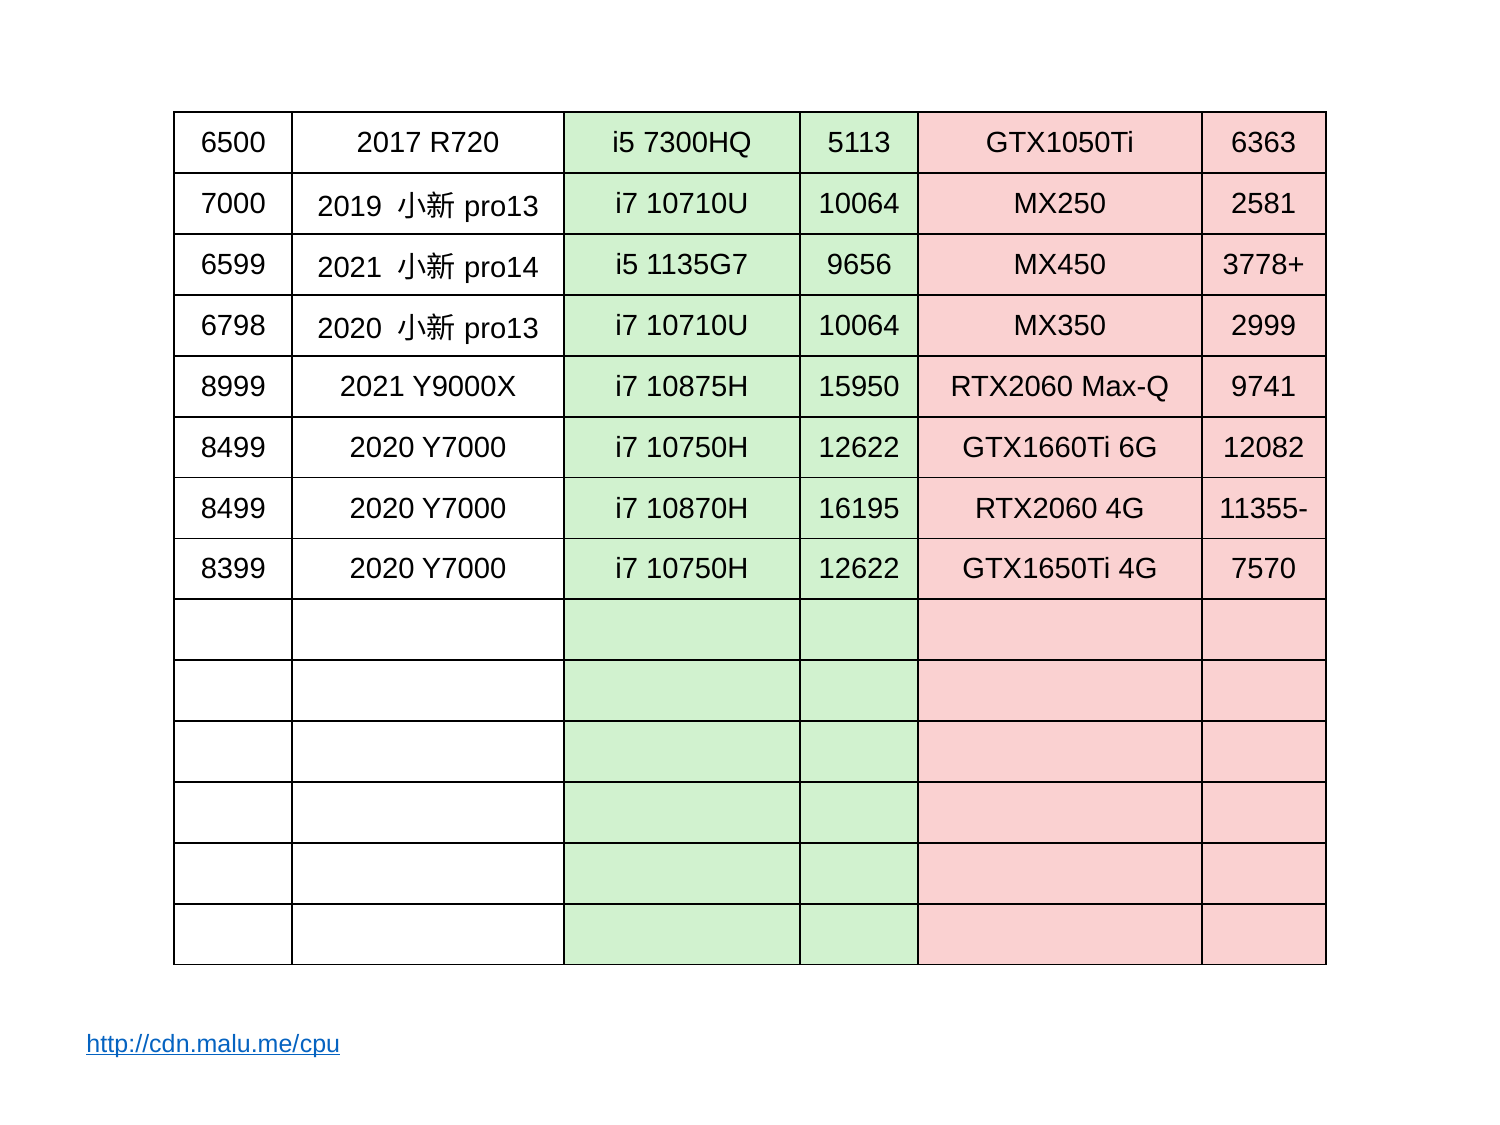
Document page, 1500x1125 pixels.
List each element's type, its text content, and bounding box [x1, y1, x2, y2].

table_cell 2999 [1203, 296, 1325, 355]
table_cell 15950 [801, 357, 917, 416]
table_cell 7000 [175, 174, 291, 233]
table_cell [175, 783, 291, 842]
table_cell [175, 844, 291, 903]
table_cell 11355- [1203, 478, 1325, 538]
table_cell 6599 [175, 235, 291, 294]
table_header 6500 [175, 113, 291, 172]
table_cell [919, 661, 1201, 720]
table_cell [293, 844, 563, 903]
table_cell [801, 783, 917, 842]
table_cell 8999 [175, 357, 291, 416]
table_cell i7 10750H [565, 539, 799, 598]
table_cell i7 10710U [565, 174, 799, 233]
table_cell [801, 905, 917, 964]
table_header GTX1050Ti [919, 113, 1201, 172]
table_cell 7570 [1203, 539, 1325, 598]
table_cell GTX1660Ti 6G [919, 418, 1201, 477]
table_header 2017 R720 [293, 113, 563, 172]
table_cell RTX2060 4G [919, 478, 1201, 538]
table_cell 10064 [801, 296, 917, 355]
table_cell 8499 [175, 418, 291, 477]
table_cell [293, 661, 563, 720]
table_cell 16195 [801, 478, 917, 538]
table_cell [801, 844, 917, 903]
table_cell [175, 600, 291, 659]
table_cell MX450 [919, 235, 1201, 294]
table_cell [1203, 783, 1325, 842]
table_cell [919, 905, 1201, 964]
table_cell 2581 [1203, 174, 1325, 233]
table_cell [293, 722, 563, 781]
table_cell [801, 722, 917, 781]
table_cell 8399 [175, 539, 291, 598]
table_cell [1203, 600, 1325, 659]
table_cell 2019 小新pro13 [293, 174, 563, 233]
table_cell i7 10750H [565, 418, 799, 477]
table_cell [1203, 844, 1325, 903]
table_cell i7 10875H [565, 357, 799, 416]
table_cell 2020 小新pro13 [293, 296, 563, 355]
table_cell [801, 600, 917, 659]
table_cell 12622 [801, 418, 917, 477]
table_cell [565, 600, 799, 659]
table_cell i5 1135G7 [565, 235, 799, 294]
table_cell i7 10710U [565, 296, 799, 355]
table_cell 2021 小新pro14 [293, 235, 563, 294]
table_cell 9656 [801, 235, 917, 294]
table_cell [801, 661, 917, 720]
table_cell RTX2060 Max-Q [919, 357, 1201, 416]
table_cell 2020 Y7000 [293, 418, 563, 477]
table_cell [293, 905, 563, 964]
table_cell [919, 600, 1201, 659]
table_header i5 7300HQ [565, 113, 799, 172]
table_cell 9741 [1203, 357, 1325, 416]
table_cell [175, 905, 291, 964]
table_cell 12082 [1203, 418, 1325, 477]
table_cell 8499 [175, 478, 291, 538]
table_cell MX250 [919, 174, 1201, 233]
table_cell 2020 Y7000 [293, 478, 563, 538]
table_cell GTX1650Ti 4G [919, 539, 1201, 598]
table_cell 2021 Y9000X [293, 357, 563, 416]
table_cell 6798 [175, 296, 291, 355]
table_cell [565, 783, 799, 842]
table_cell [1203, 722, 1325, 781]
table_cell 12622 [801, 539, 917, 598]
table_cell [293, 600, 563, 659]
table_cell 10064 [801, 174, 917, 233]
table_cell [919, 844, 1201, 903]
table_cell [293, 783, 563, 842]
table_cell [919, 722, 1201, 781]
table_cell [919, 783, 1201, 842]
table_cell [565, 905, 799, 964]
table_cell MX350 [919, 296, 1201, 355]
table_header 5113 [801, 113, 917, 172]
table_cell [565, 844, 799, 903]
table_cell [1203, 661, 1325, 720]
table_cell [175, 661, 291, 720]
table_cell 3778+ [1203, 235, 1325, 294]
table_cell [1203, 905, 1325, 964]
table_cell i7 10870H [565, 478, 799, 538]
table_cell 2020 Y7000 [293, 539, 563, 598]
table_cell [175, 722, 291, 781]
table_cell [565, 722, 799, 781]
table_header 6363 [1203, 113, 1325, 172]
text_box http://cdn.malu.me/cpu [71, 1020, 356, 1065]
table_cell [565, 661, 799, 720]
